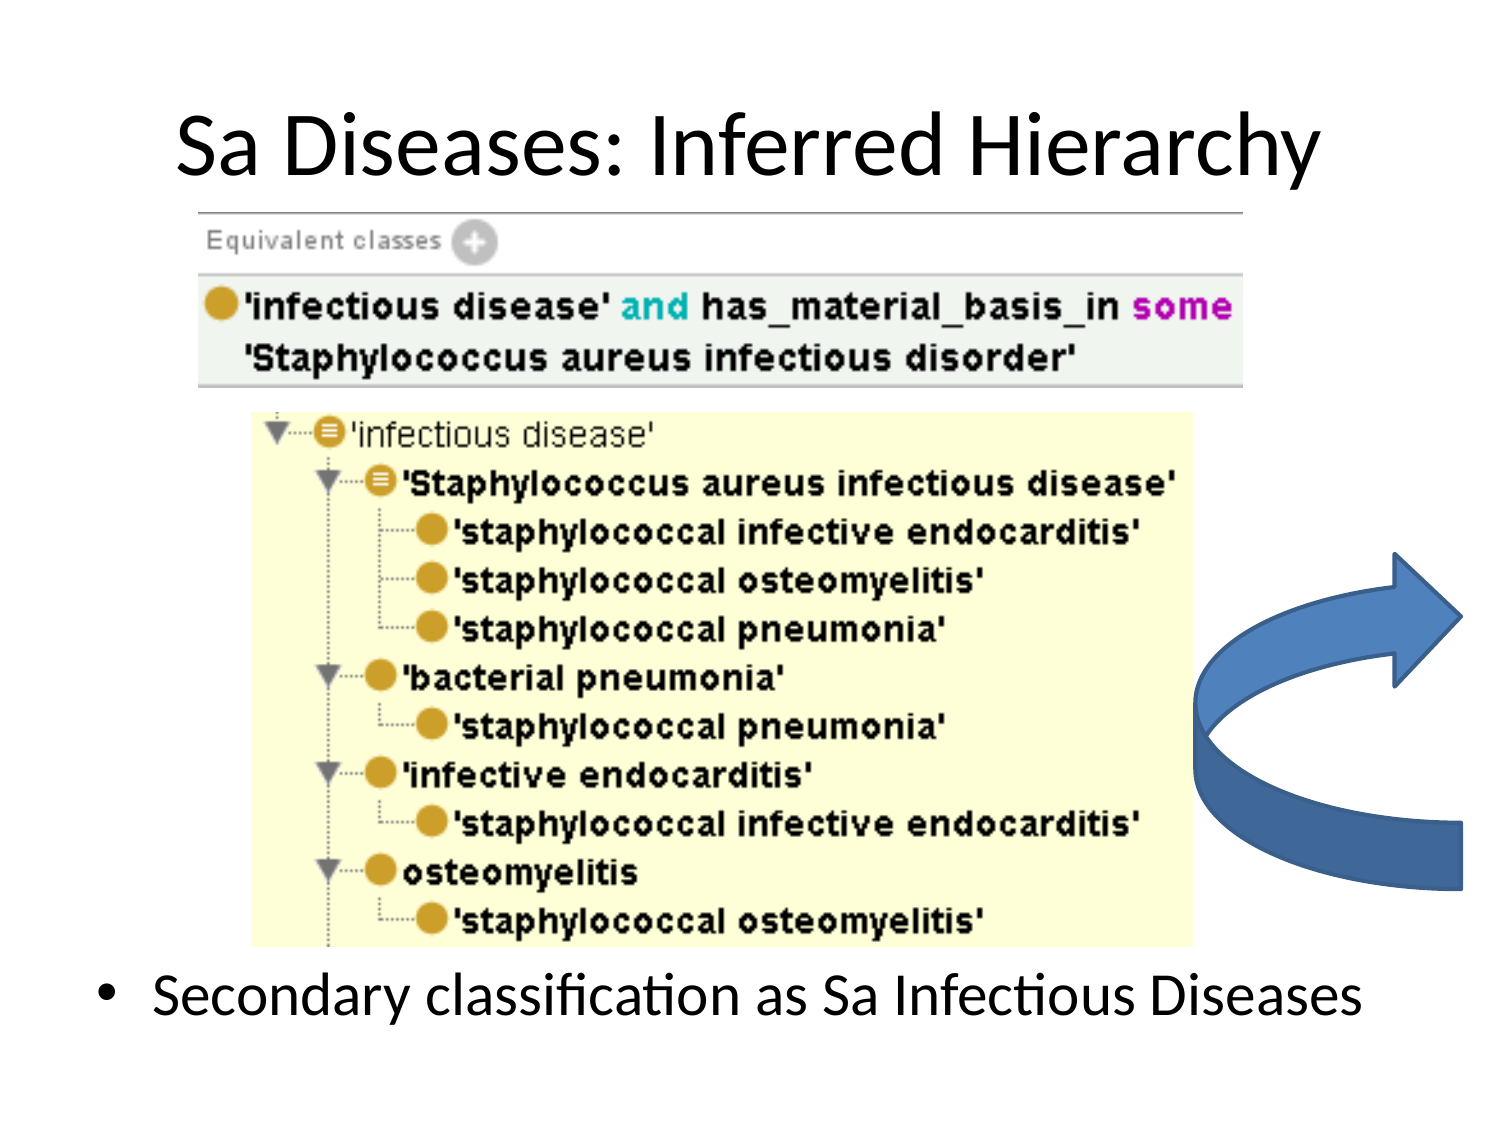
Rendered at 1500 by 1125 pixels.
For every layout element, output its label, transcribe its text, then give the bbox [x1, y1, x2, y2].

text_box [1196, 551, 1464, 892]
list Secondary classification as Sa Infectious Diseases [81, 774, 1463, 1088]
picture [251, 412, 1193, 947]
picture [198, 211, 1243, 389]
title Sa Diseases: Inferred Hierarchy [75, 45, 1425, 233]
